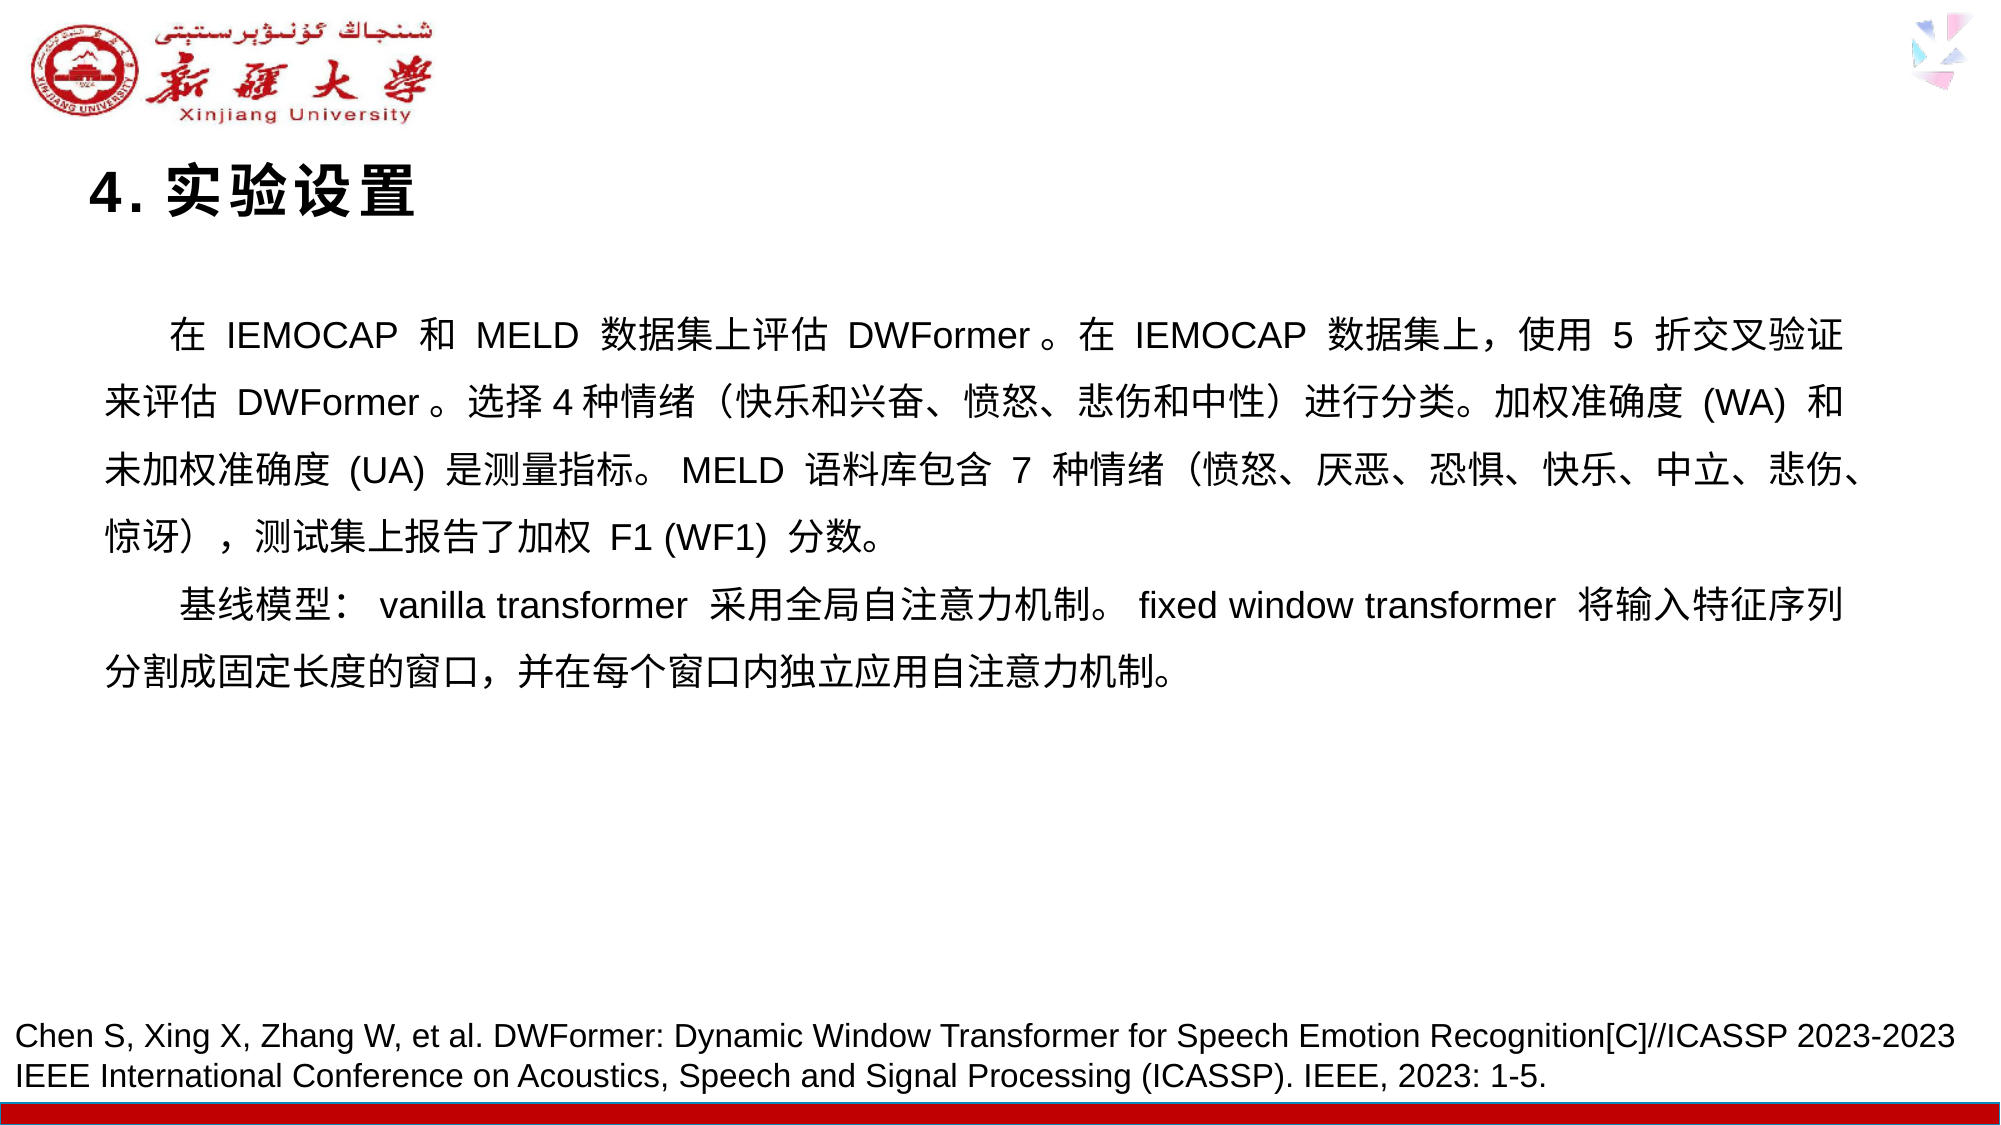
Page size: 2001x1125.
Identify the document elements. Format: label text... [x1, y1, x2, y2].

text_box [0, 1102, 2000, 1125]
text_box Chen S, Xing X, Zhang W, et al. DWFormer: Dynamic Window Transformer for Speech Emotion Recognition[C]//ICASSP 2023-2023 IEEE International Conference on Acoustics, Speech and Signal Processing (ICASSP). IEEE, 2023: 1-5. [0, 1007, 2000, 1102]
text_box 4.实验设置 [74, 130, 1875, 247]
picture [1881, 0, 2000, 101]
text_box 在 IEMOCAP 和 MELD 数据集上评估 DWFormer。在 IEMOCAP 数据集上，使用 5 折交叉验证来评估 DWFormer。选择4种情绪（快乐和兴奋、愤怒、悲伤和中性）进行分类。加权准确度 (WA) 和未加权准确度 (UA) 是测量指标。MELD 语料库包含 7 种情绪（愤怒、厌恶、恐惧、快乐、中立、悲伤、惊讶），测试集上报告了加权 F1 (WF1) 分数。 基线模型：vanilla transformer 采用全局自注意力机制。fixed window transformer 将输入特征序列分割成固定长度的窗口，并在每个窗口内独立应用自注意力机制。 [89, 280, 1860, 740]
picture [0, 0, 482, 143]
